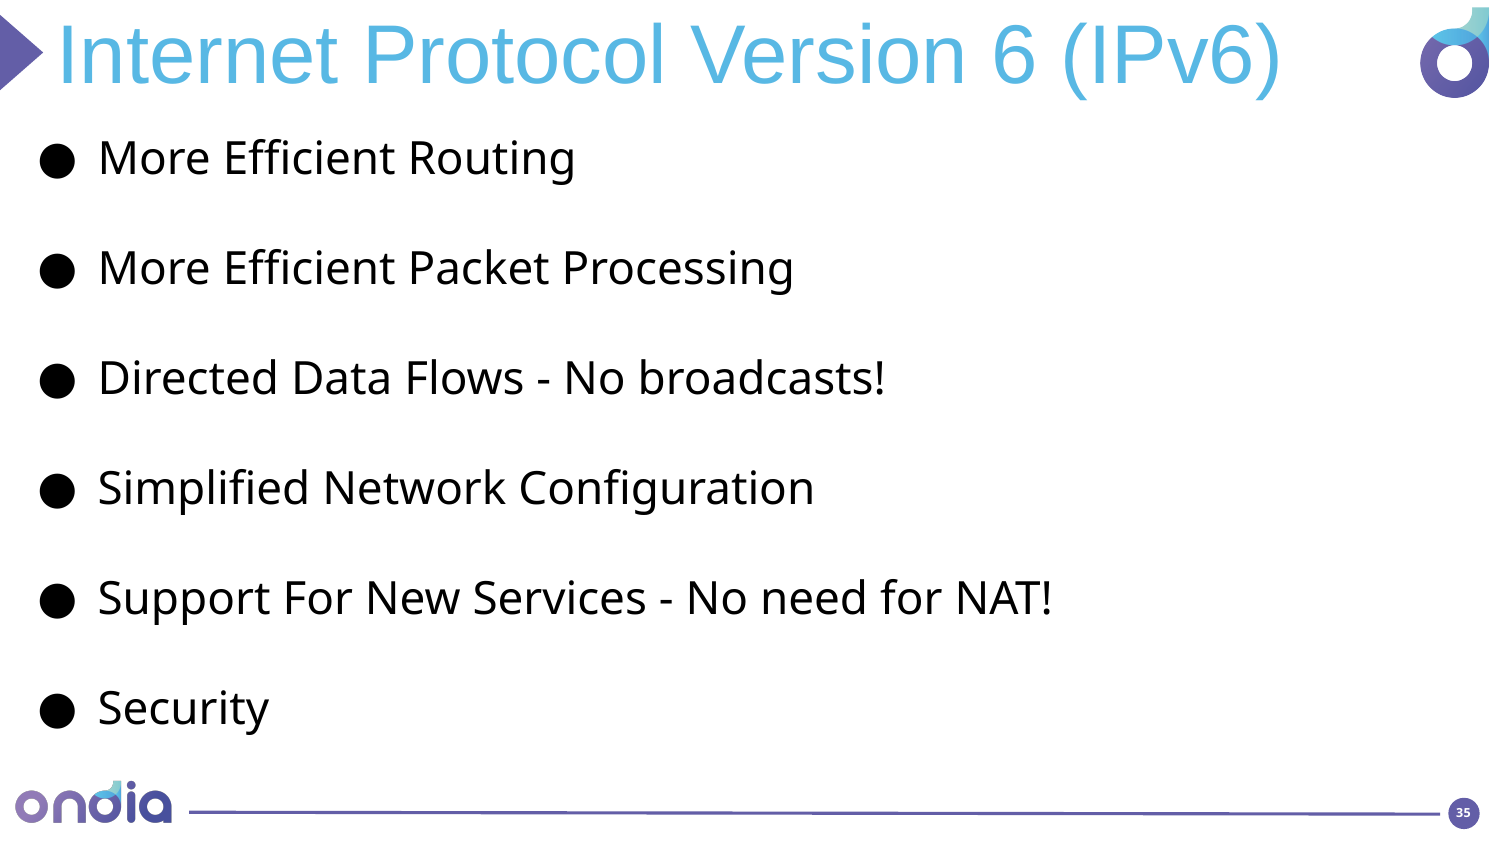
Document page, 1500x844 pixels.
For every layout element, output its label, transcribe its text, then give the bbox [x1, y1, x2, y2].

title Internet Protocol Version 6 (IPv6) [56, 0, 1405, 103]
picture [1410, 0, 1499, 106]
text_box More Efficient Routing More Efficient Packet Processing Directed Data Flows - No broadcasts! Simplified Network Configuration Support For New Services - No need for NAT! Security [7, 113, 1494, 578]
picture [6, 775, 181, 833]
